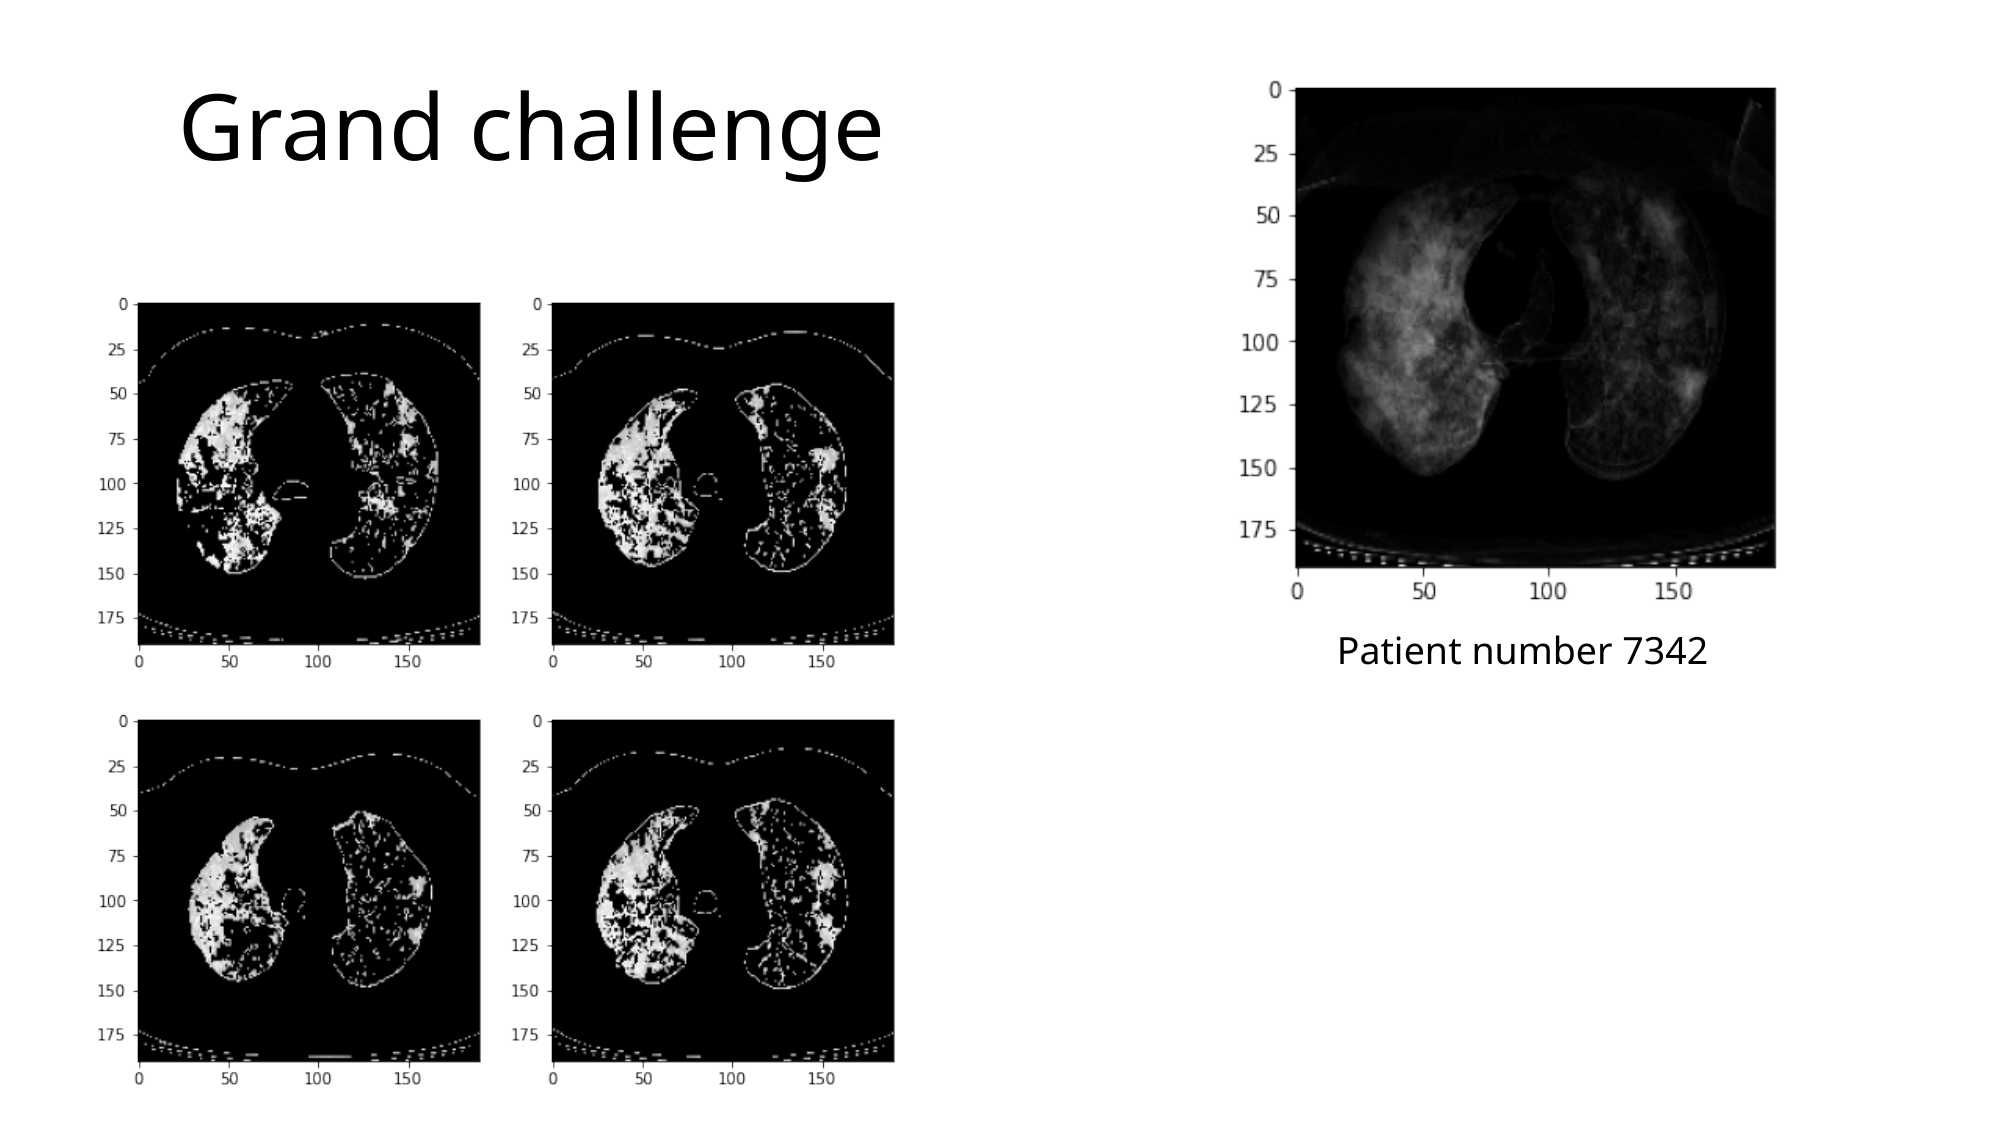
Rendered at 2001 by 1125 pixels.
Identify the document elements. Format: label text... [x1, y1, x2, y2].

picture [1223, 66, 1788, 620]
picture [86, 704, 489, 1099]
picture [86, 287, 489, 682]
title Grand challenge [163, 51, 913, 211]
picture [500, 287, 903, 682]
picture [500, 704, 903, 1099]
text_box Patient number 7342 [1322, 620, 1788, 680]
